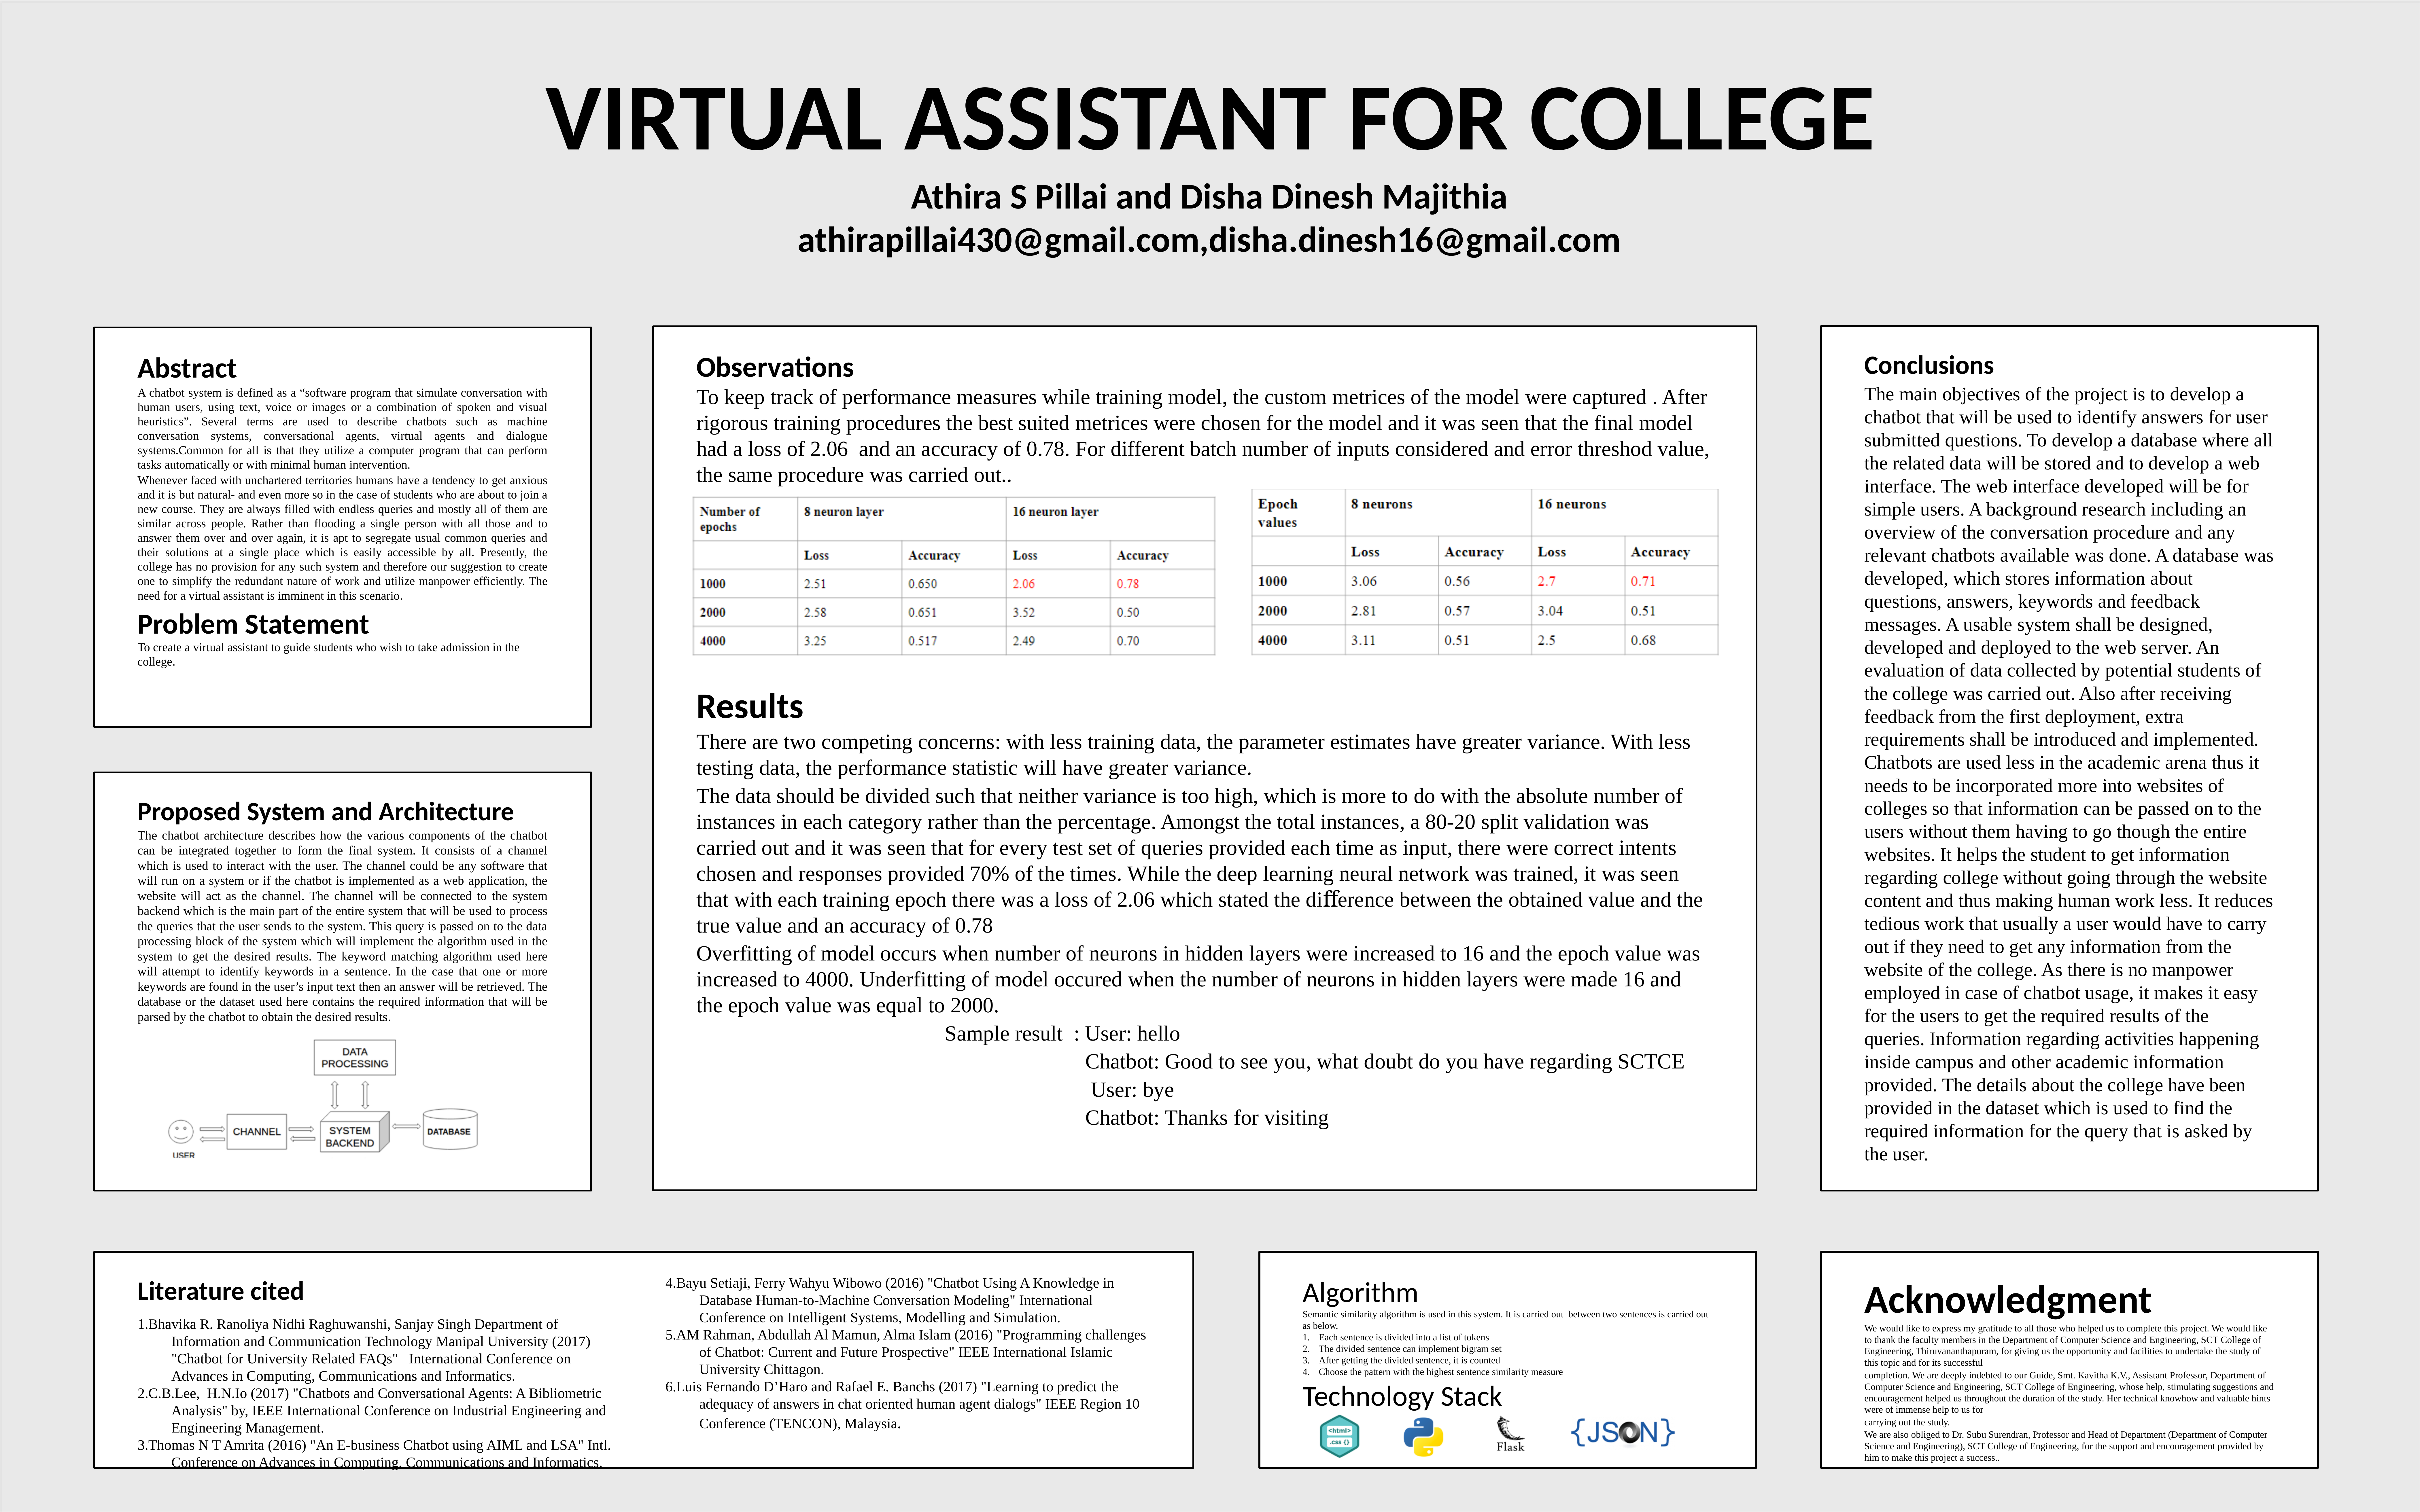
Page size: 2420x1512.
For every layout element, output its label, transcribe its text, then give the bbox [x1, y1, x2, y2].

text_box [0, 0, 2420, 1512]
text_box Athira S Pillai and Disha Dinesh Majithia athirapillai430@gmail.com,disha.dinesh16@gmail.com [82, 171, 2337, 272]
text_box Abstract A chatbot system is defined as a “software program that simulate conversation with human users, using text, voice or images or a combination of spoken and visual heuristics”. Several terms are used to describe chatbots such as machine conversation systems, conversational agents, virtual agents and dialogue systems.Common for all is that they utilize a computer program that can perform tasks automatically or with minimal human intervention. Whenever faced with unchartered territories humans have a tendency to get anxious and it is but natural- and even more so in the case of students who are about to join a new course. They are always filled with endless queries and mostly all of them are similar across people. Rather than flooding a single person with all those and to answer them over and over again, it is apt to segregate usual common queries and their solutions at a single place which is easily accessible by all. Presently, the college has no provision for any such system and therefore our suggestion to create one to simplify the redundant nature of work and utilize manpower efficiently. The need for a virtual assistant is imminent in this scenario. Problem Statement To create a virtual assistant to guide students who wish to take admission in the college. [94, 327, 591, 727]
text_box VIRTUAL ASSISTANT FOR COLLEGE [42, 52, 2380, 171]
picture [1400, 1416, 1448, 1459]
text_box Conclusions The main objectives of the project is to develop a chatbot that will be used to identify answers for user submitted questions. To develop a database where all the related data will be stored and to develop a web interface. The web interface developed will be for simple users. A background research including an overview of the conversation procedure and any relevant chatbots available was done. A database was developed, which stores information about questions, answers, keywords and feedback messages. A usable system shall be designed, developed and deployed to the web server. An evaluation of data collected by potential students of the college was carried out. Also after receiving feedback from the first deployment, extra requirements shall be introduced and implemented. Chatbots are used less in the academic arena thus it needs to be incorporated more into websites of colleges so that information can be passed on to the users without them having to go though the entire websites. It helps the student to get information regarding college without going through the website content and thus making human work less. It reduces tedious work that usually a user would have to carry out if they need to get any information from the website of the college. As there is no manpower employed in case of chatbot usage, it makes it easy for the users to get the required results of the queries. Information regarding activities happening inside campus and other academic information provided. The details about the college have been provided in the dataset which is used to find the required information for the query that is asked by the user. [1821, 326, 2318, 1191]
picture [1565, 1415, 1680, 1450]
text_box Proposed System and Architecture The chatbot architecture describes how the various components of the chatbot can be integrated together to form the final system. It consists of a channel which is used to interact with the user. The channel could be any software that will run on a system or if the chatbot is implemented as a web application, the website will act as the channel. The channel will be connected to the system backend which is the main part of the entire system that will be used to process the queries that the user sends to the system. This query is passed on to the data processing block of the system which will implement the algorithm used in the system to get the desired results. The keyword matching algorithm used here will attempt to identify keywords in a sentence. In the case that one or more keywords are found in the user’s input text then an answer will be retrieved. The database or the dataset used here contains the required information that will be parsed by the chatbot to obtain the desired results. [94, 772, 591, 1191]
picture [1250, 489, 1721, 658]
text_box Algorithm Semantic similarity algorithm is used in this system. It is carried out between two sentences is carried out as below, Each sentence is divided into a list of tokens The divided sentence can implement bigram set After getting the divided sentence, it is counted Choose the pattern with the highest sentence similarity measure Technology Stack [1259, 1252, 1756, 1468]
picture [164, 1037, 483, 1162]
picture [691, 495, 1219, 658]
text_box Observations To keep track of performance measures while training model, the custom metrices of the model were captured . After rigorous training procedures the best suited metrices were chosen for the model and it was seen that the final model had a loss of 2.06 and an accuracy of 0.78. For different batch number of inputs considered and error threshod value, the same procedure was carried out.. Results There are two competing concerns: with less training data, the parameter estimates have greater variance. With less testing data, the performance statistic will have greater variance. The data should be divided such that neither variance is too high, which is more to do with the absolute number of instances in each category rather than the percentage. Amongst the total instances, a 80-20 split validation was carried out and it was seen that for every test set of queries provided each time as input, there were correct intents chosen and responses provided 70% of the times. While the deep learning neural network was trained, it was seen that with each training epoch there was a loss of 2.06 which stated the diﬀerence between the obtained value and the true value and an accuracy of 0.78 Overfitting of model occurs when number of neurons in hidden layers were increased to 16 and the epoch value was increased to 4000. Underfitting of model occured when the number of neurons in hidden layers were made 16 and the epoch value was equal to 2000. Sample result : User: hello Chatbot: Good to see you, what doubt do you have regarding SCTCE User: bye Chatbot: Thanks for visiting [653, 326, 1757, 1191]
picture [1488, 1413, 1533, 1453]
text_box Literature cited Bhavika R. Ranoliya Nidhi Raghuwanshi, Sanjay Singh Department of Information and Communication Technology Manipal University (2017) "Chatbot for University Related FAQs" International Conference on Advances in Computing, Communications and Informatics. C.B.Lee, H.N.Io (2017) "Chatbots and Conversational Agents: A Bibliometric Analysis" by, IEEE International Conference on Industrial Engineering and Engineering Management. Thomas N T Amrita (2016) "An E-business Chatbot using AIML and LSA" Intl. Conference on Advances in Computing, Communications and Informatics. Bayu Setiaji, Ferry Wahyu Wibowo (2016) "Chatbot Using A Knowledge in Database Human-to-Machine Conversation Modeling" International Conference on Intelligent Systems, Modelling and Simulation. AM Rahman, Abdullah Al Mamun, Alma Islam (2016) "Programming challenges of Chatbot: Current and Future Prospective" IEEE International Islamic University Chittagon. Luis Fernando D’Haro and Rafael E. Banchs (2017) "Learning to predict the adequacy of answers in chat oriented human agent dialogs" IEEE Region 10 Conference (TENCON), Malaysia. [94, 1252, 1194, 1468]
picture [1314, 1412, 1367, 1460]
text_box Acknowledgment We would like to express my gratitude to all those who helped us to complete this project. We would like to thank the faculty members in the Department of Computer Science and Engineering, SCT College of Engineering, Thiruvananthapuram, for giving us the opportunity and facilities to undertake the study of this topic and for its successful completion. We are deeply indebted to our Guide, Smt. Kavitha K.V., Assistant Professor, Department of Computer Science and Engineering, SCT College of Engineering, whose help, stimulating suggestions and encouragement helped us throughout the duration of the study. Her technical knowhow and valuable hints were of immense help to us for carrying out the study. We are also obliged to Dr. Subu Surendran, Professor and Head of Department (Department of Computer Science and Engineering), SCT College of Engineering, for the support and encouragement provided by him to make this project a success.. [1821, 1252, 2318, 1468]
